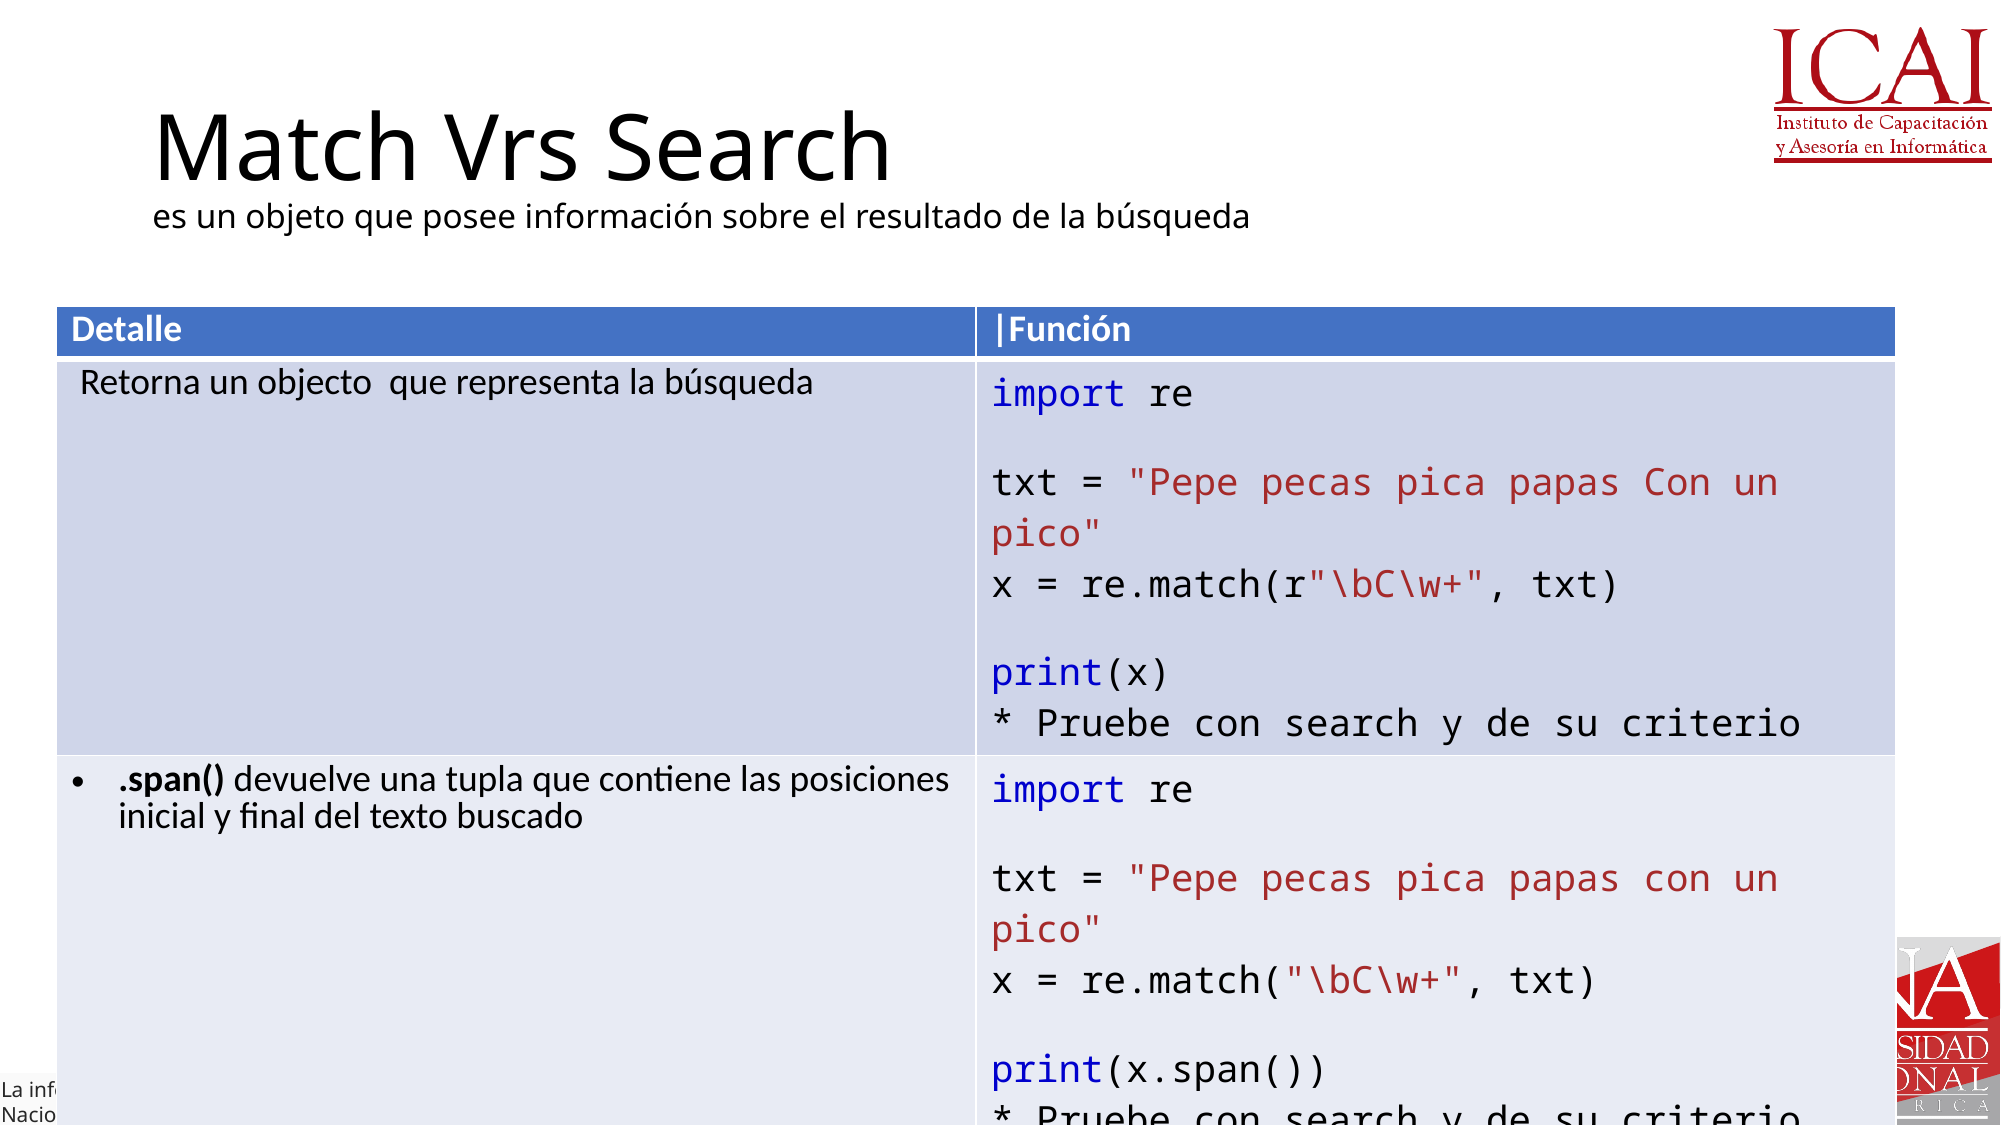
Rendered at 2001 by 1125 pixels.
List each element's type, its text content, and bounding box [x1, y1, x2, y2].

table_cell .span() devuelve una tupla que contiene las posiciones inicial y final del texto buscado [57, 756, 975, 1125]
picture [1766, 22, 2001, 171]
table_header Detalle [57, 307, 975, 356]
picture [1897, 931, 2001, 1125]
table_cell import re txt = "Pepe pecas pica papas Con un pico" x = re.match(r"\bC\w+", txt) print(x) * Pruebe con search y de su criterio [977, 362, 1895, 755]
table_cell import re txt = "Pepe pecas pica papas con un pico" x = re.match("\bC\w+", txt) print(x.span()) * Pruebe con search y de su criterio [977, 756, 1895, 1125]
title Match Vrs Search es un objeto que posee información sobre el resultado de la búsqueda [137, 59, 1863, 278]
table_cell Retorna un objecto que representa la búsqueda [57, 362, 975, 755]
table_header |Función [977, 307, 1895, 356]
